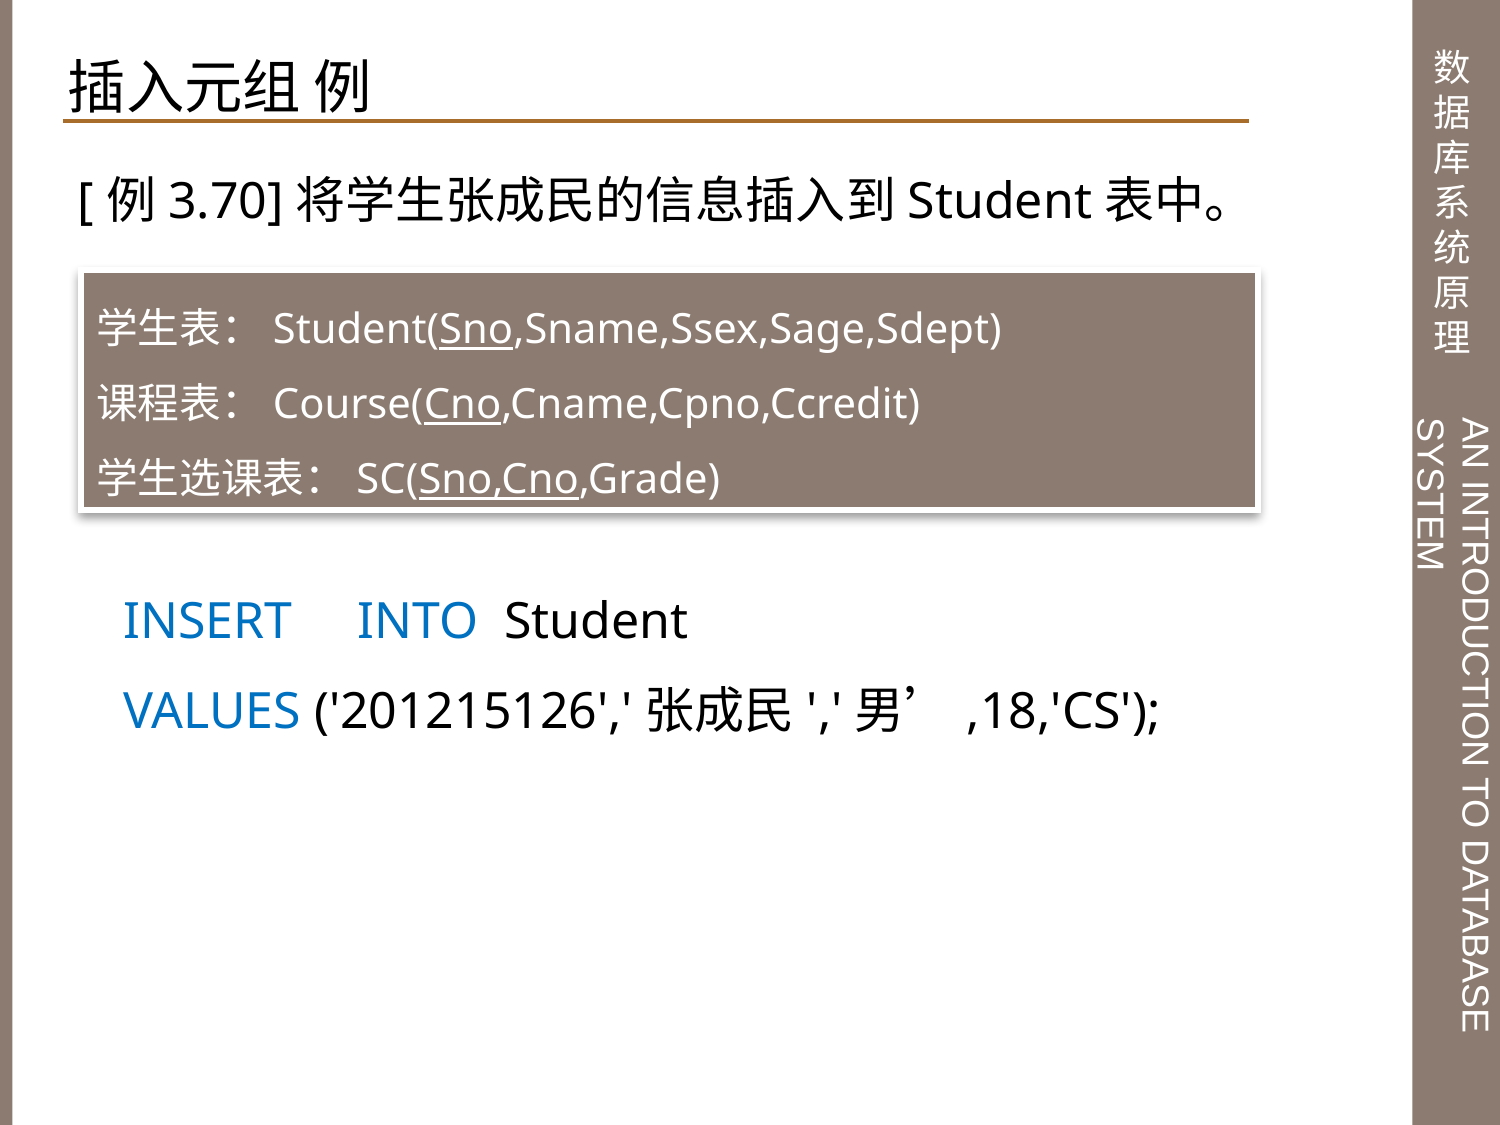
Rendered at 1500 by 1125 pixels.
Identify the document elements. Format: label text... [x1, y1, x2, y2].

list [例3.70]将学生张成民的信息插入到Student表中。 [62, 160, 1388, 249]
text_box INSERT INTO Student VALUES ('201215126','张成民','男’,18,'CS'); [108, 551, 1365, 747]
text_box 学生表：Student(Sno,Sname,Ssex,Sage,Sdept) 课程表：Course(Cno,Cname,Cpno,Ccredit) 学生选课表：SC(Sno,Cno,Grade) [81, 270, 1258, 510]
text_box 插入元组 例 [53, 42, 1270, 123]
